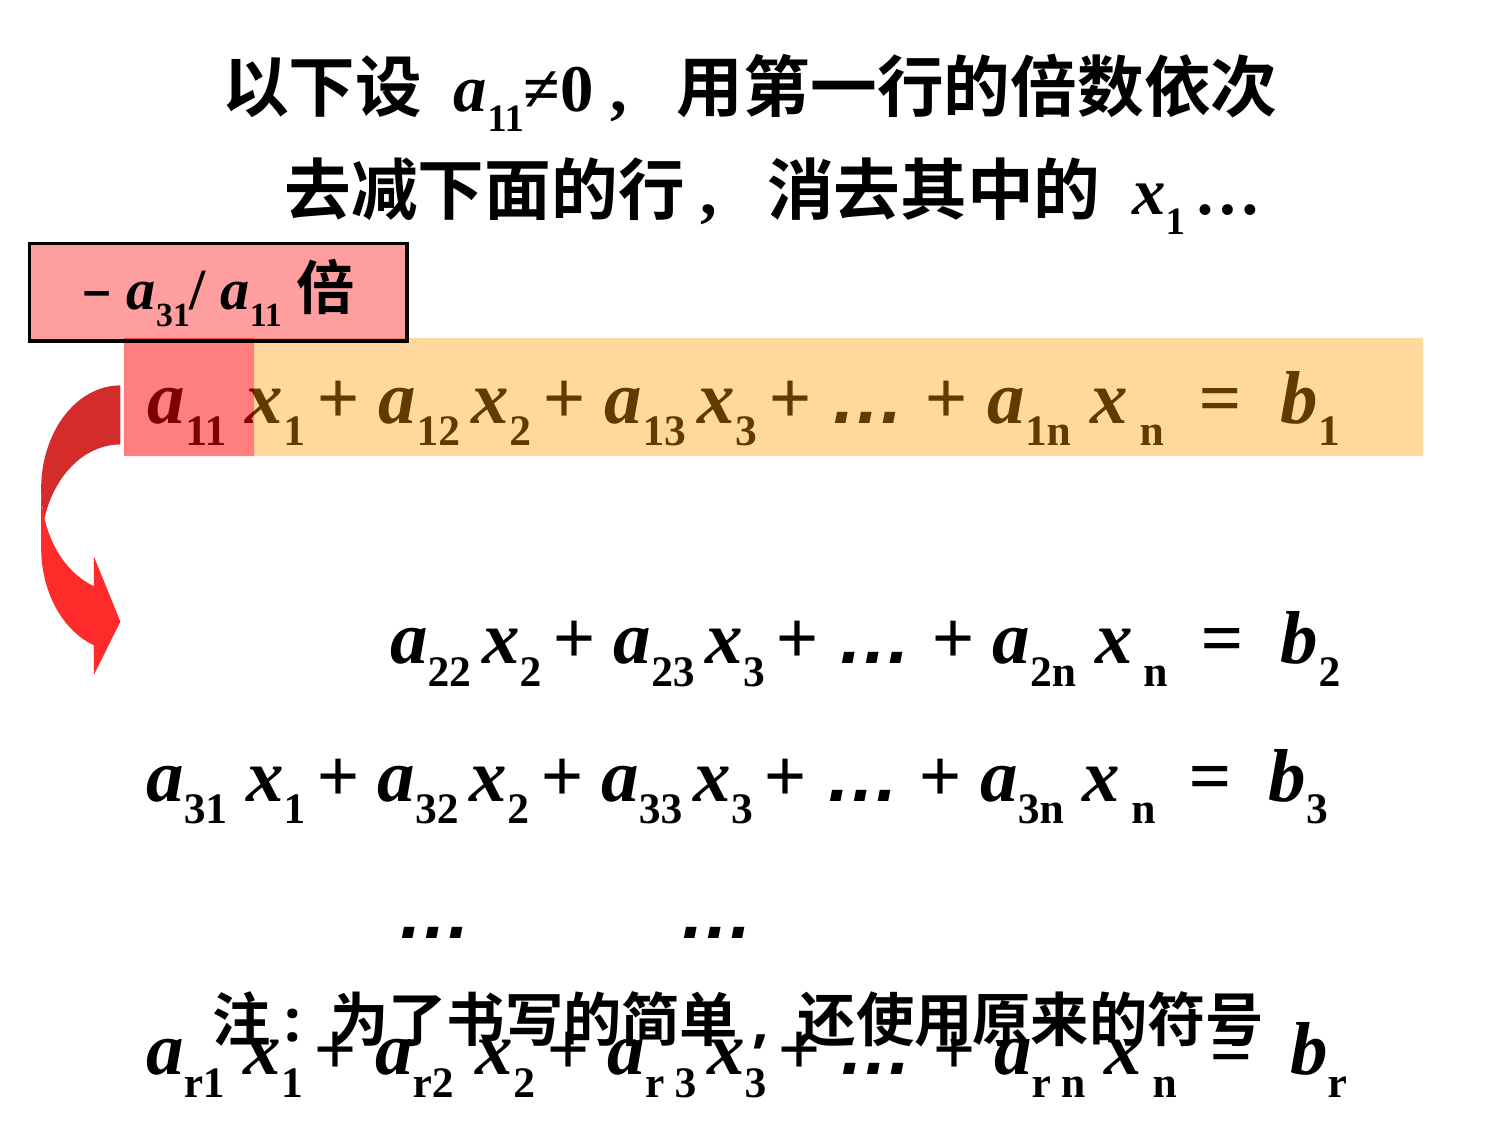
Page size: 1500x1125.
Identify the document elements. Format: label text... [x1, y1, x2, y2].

text_box [41, 385, 121, 675]
text_box [253, 337, 1424, 457]
text_box – a31/ a11倍 [29, 243, 408, 341]
list a11 x1 + a12 x2 + a13 x3 + … + a1n x n = b1 a22 x2 + a23 x3 + … + a2n x n = b2 a31 x1 + a32 x2 + a33 x3 + … + a3n x n = b3 … … ar1 x1 + ar2 x2 + ar 3 x3 + … + ar n x n = br [75, 324, 1425, 1024]
text_box [123, 341, 253, 457]
title 以下设 a11≠0 , 用第一行的倍数依次 去减下面的行, 消去其中的 x1 … [75, 45, 1425, 233]
text_box 注: 为了书写的简单, 还使用原来的符号 [159, 976, 1317, 1061]
